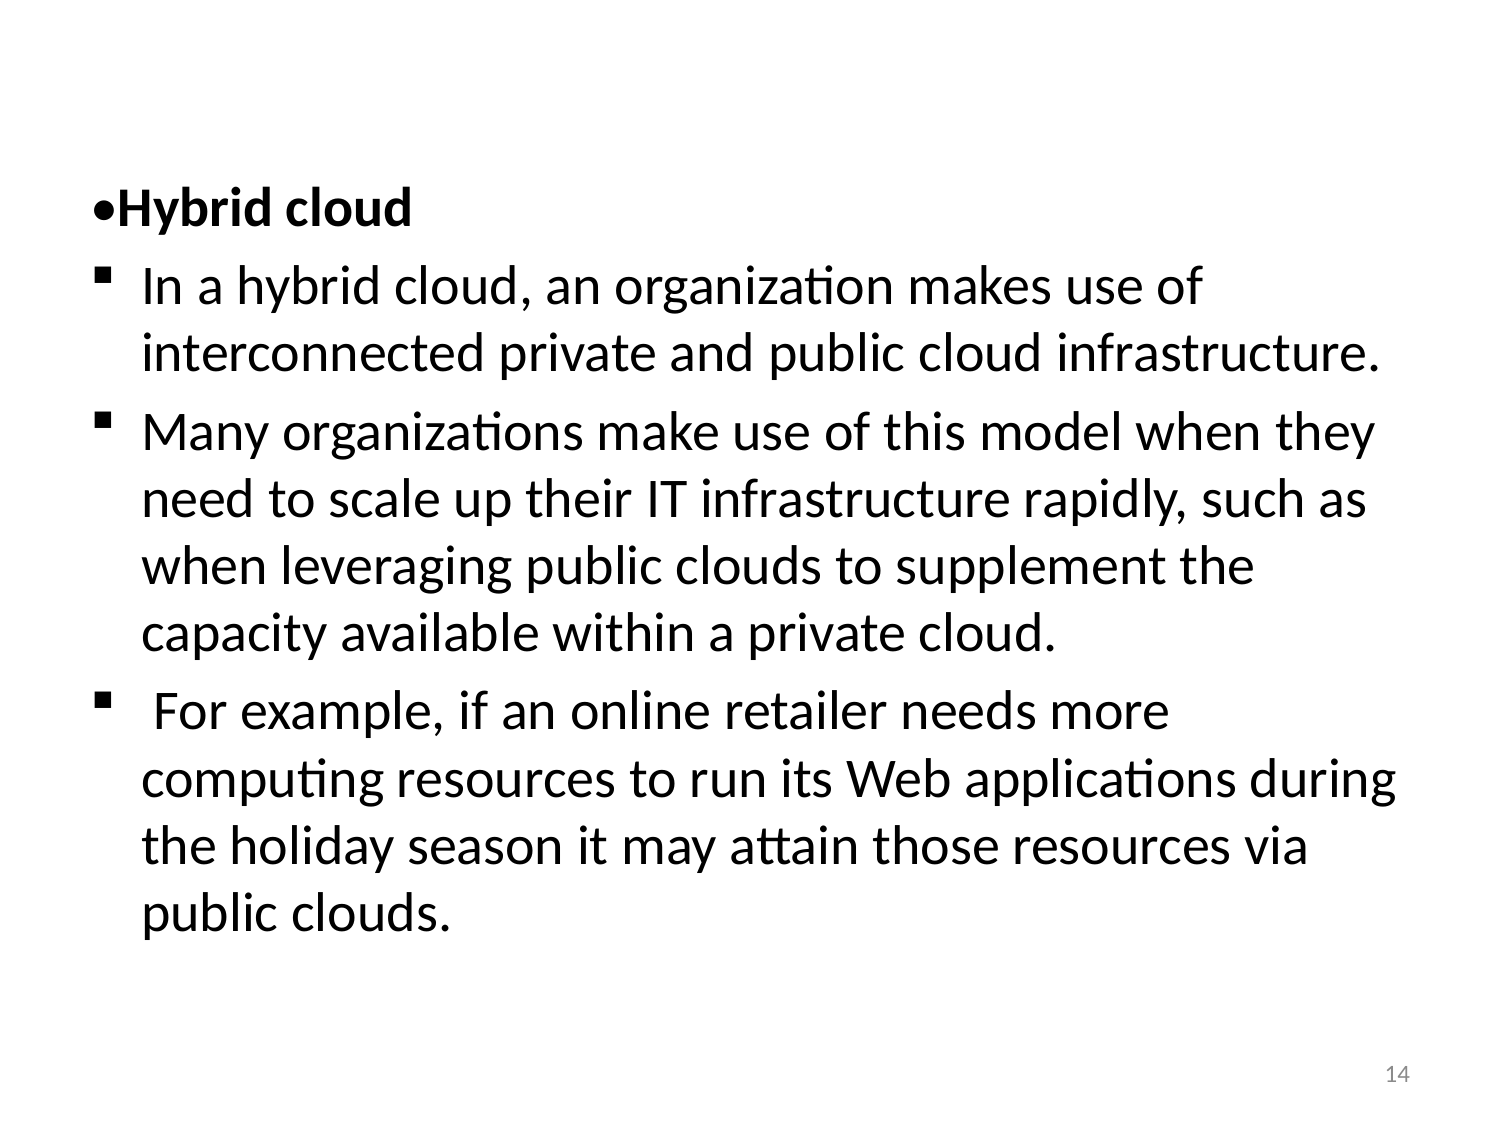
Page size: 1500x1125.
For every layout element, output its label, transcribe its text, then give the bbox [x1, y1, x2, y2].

slide_number 14 [1074, 1042, 1425, 1103]
list •Hybrid cloud In a hybrid cloud, an organization makes use of interconnected private and public cloud infrastructure. Many organizations make use of this model when they need to scale up their IT infrastructure rapidly, such as when leveraging public clouds to supplement the capacity available within a private cloud. For example, if an online retailer needs more computing resources to run its Web applications during the holiday season it may attain those resources via public clouds. [75, 162, 1425, 1005]
